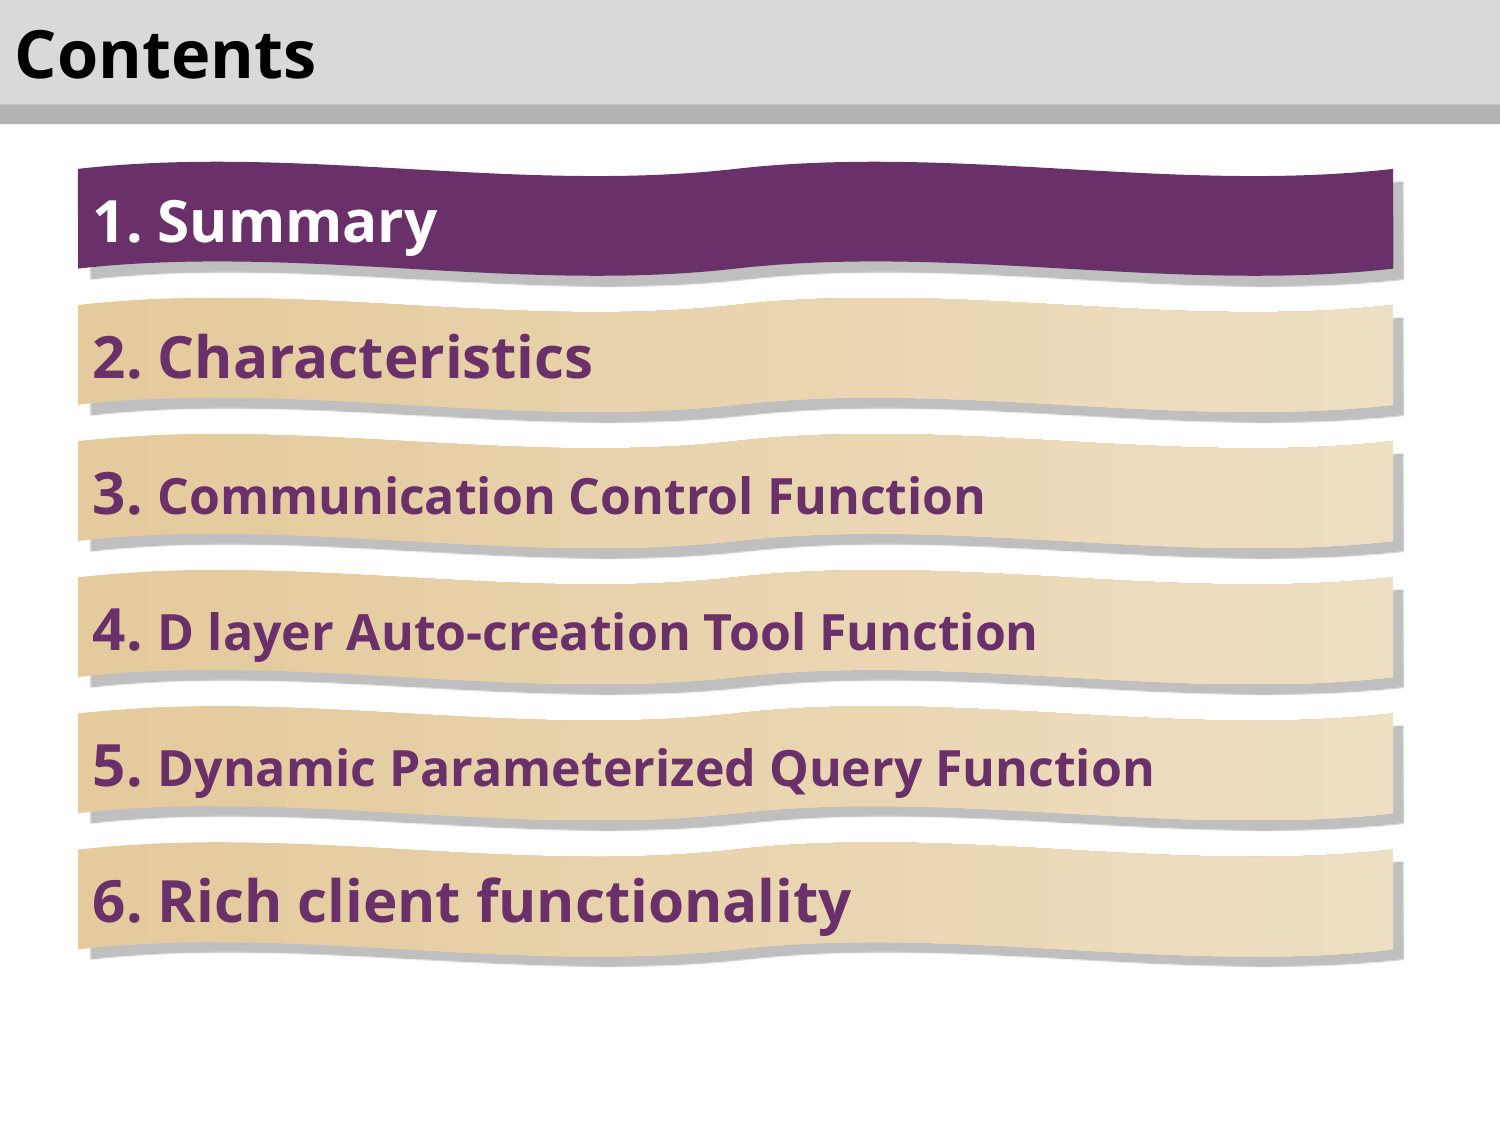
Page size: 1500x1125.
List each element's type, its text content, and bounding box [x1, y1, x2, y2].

text_box 2. Characteristics [77, 297, 1394, 412]
text_box 5. Dynamic Parameterized Query Function [77, 706, 1394, 821]
text_box 3. Communication Control Function [77, 434, 1394, 549]
text_box Contents [0, 4, 1500, 100]
text_box 6. Rich client functionality [77, 842, 1394, 957]
text_box 1. Summary [77, 161, 1394, 276]
text_box 4. D layer Auto-creation Tool Function [77, 570, 1394, 685]
